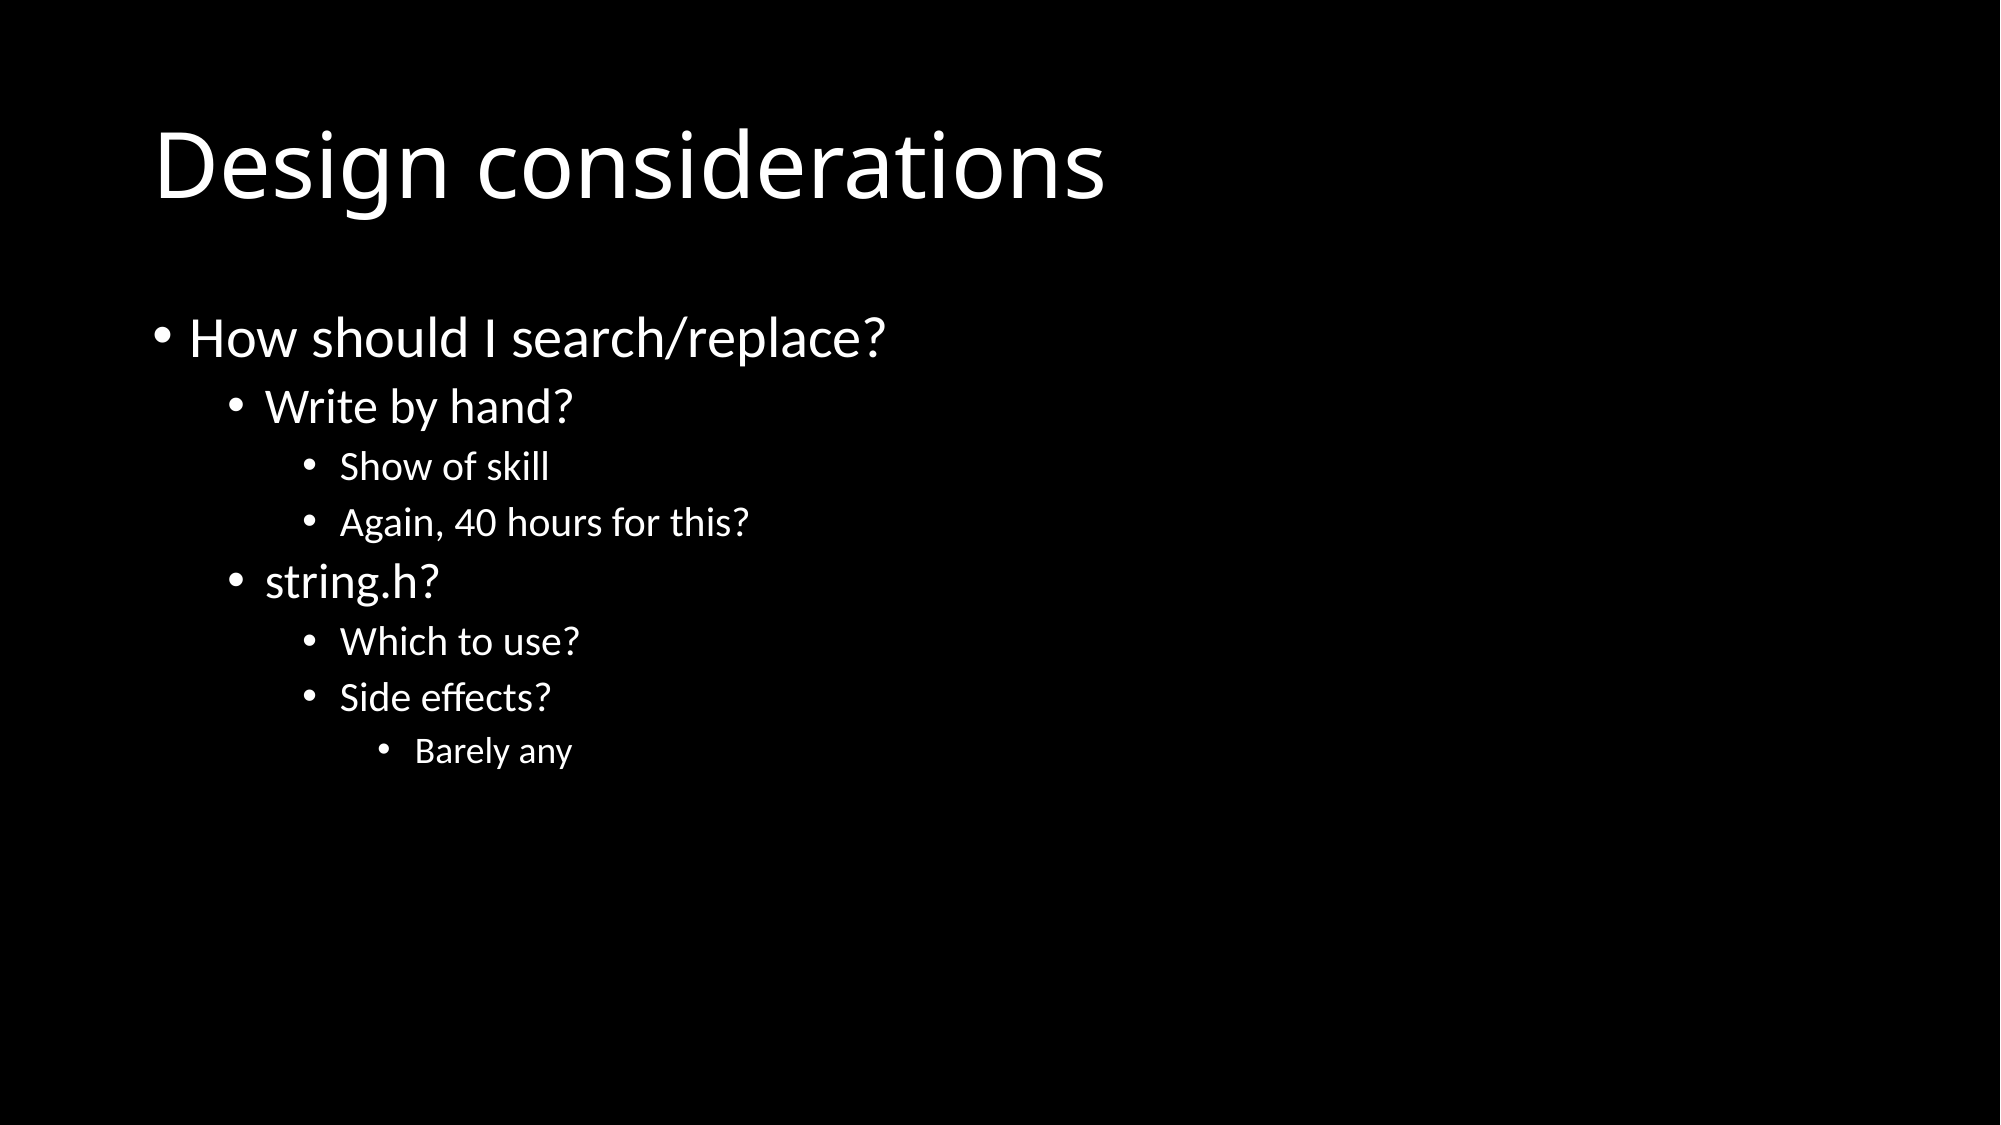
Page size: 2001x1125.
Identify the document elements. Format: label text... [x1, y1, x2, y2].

title Design considerations [137, 59, 1863, 278]
list How should I search/replace? Write by hand? Show of skill Again, 40 hours for this? string.h? Which to use? Side effects? Barely any [137, 299, 1863, 1014]
